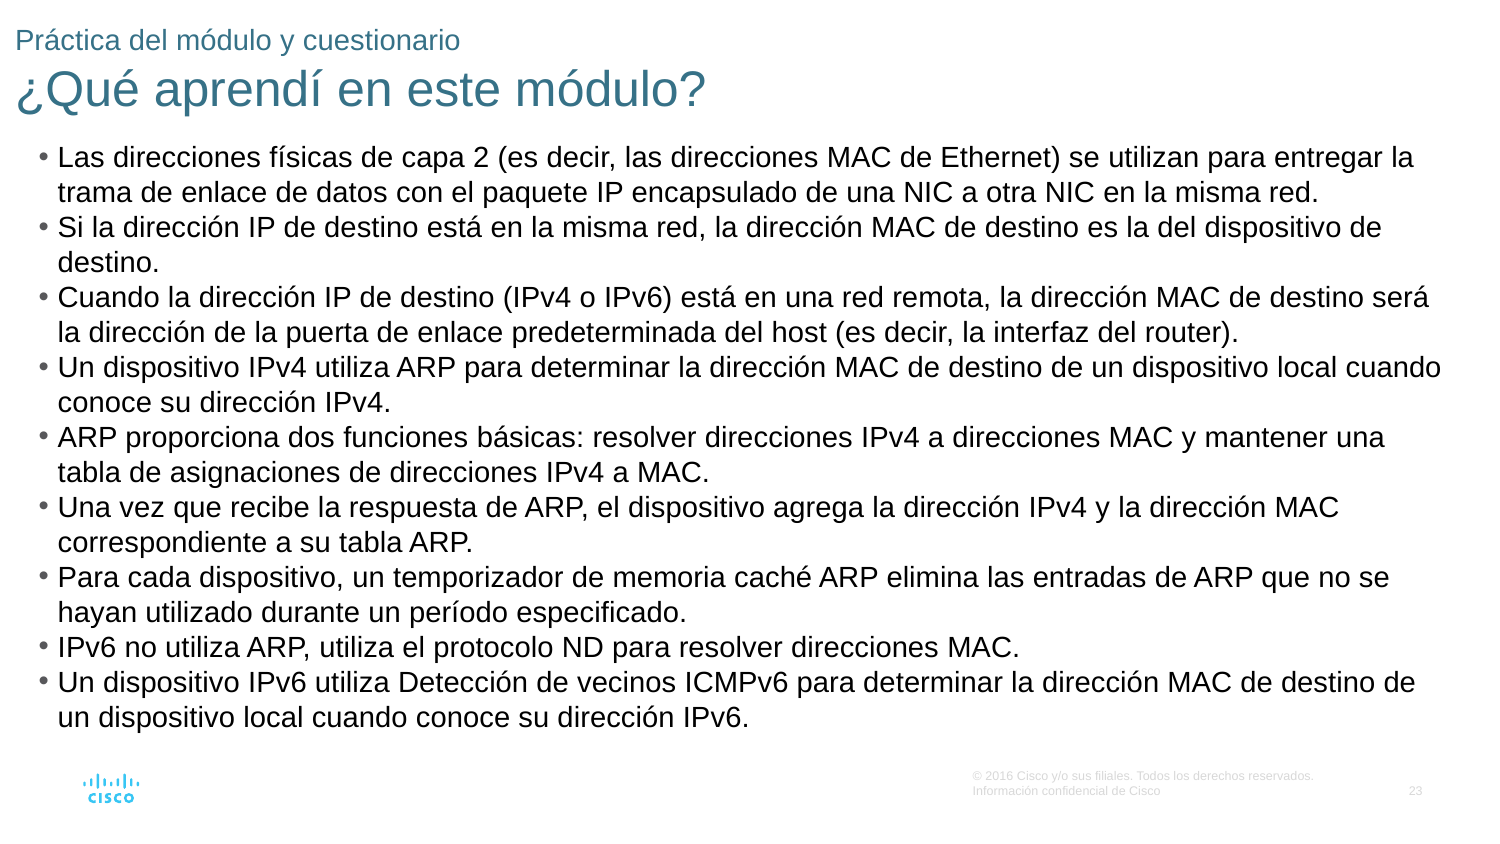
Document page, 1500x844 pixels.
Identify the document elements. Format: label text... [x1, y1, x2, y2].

title Práctica del módulo y cuestionario ¿Qué aprendí en este módulo? [0, 6, 1500, 131]
list Las direcciones físicas de capa 2 (es decir, las direcciones MAC de Ethernet) se utilizan para entregar la trama de enlace de datos con el paquete IP encapsulado de una NIC a otra NIC en la misma red. Si la dirección IP de destino está en la misma red, la dirección MAC de destino es la del dispositivo de destino. Cuando la dirección IP de destino (IPv4 o IPv6) está en una red remota, la dirección MAC de destino será la dirección de la puerta de enlace predeterminada del host (es decir, la interfaz del router). Un dispositivo IPv4 utiliza ARP para determinar la dirección MAC de destino de un dispositivo local cuando conoce su dirección IPv4. ARP proporciona dos funciones básicas: resolver direcciones IPv4 a direcciones MAC y mantener una tabla de asignaciones de direcciones IPv4 a MAC. Una vez que recibe la respuesta de ARP, el dispositivo agrega la dirección IPv4 y la dirección MAC correspondiente a su tabla ARP. Para cada dispositivo, un temporizador de memoria caché ARP elimina las entradas de ARP que no se hayan utilizado durante un período especificado. IPv6 no utiliza ARP, utiliza el protocolo ND para resolver direcciones MAC. Un dispositivo IPv6 utiliza Detección de vecinos ICMPv6 para determinar la dirección MAC de destino de un dispositivo local cuando conoce su dirección IPv6. [23, 131, 1476, 813]
